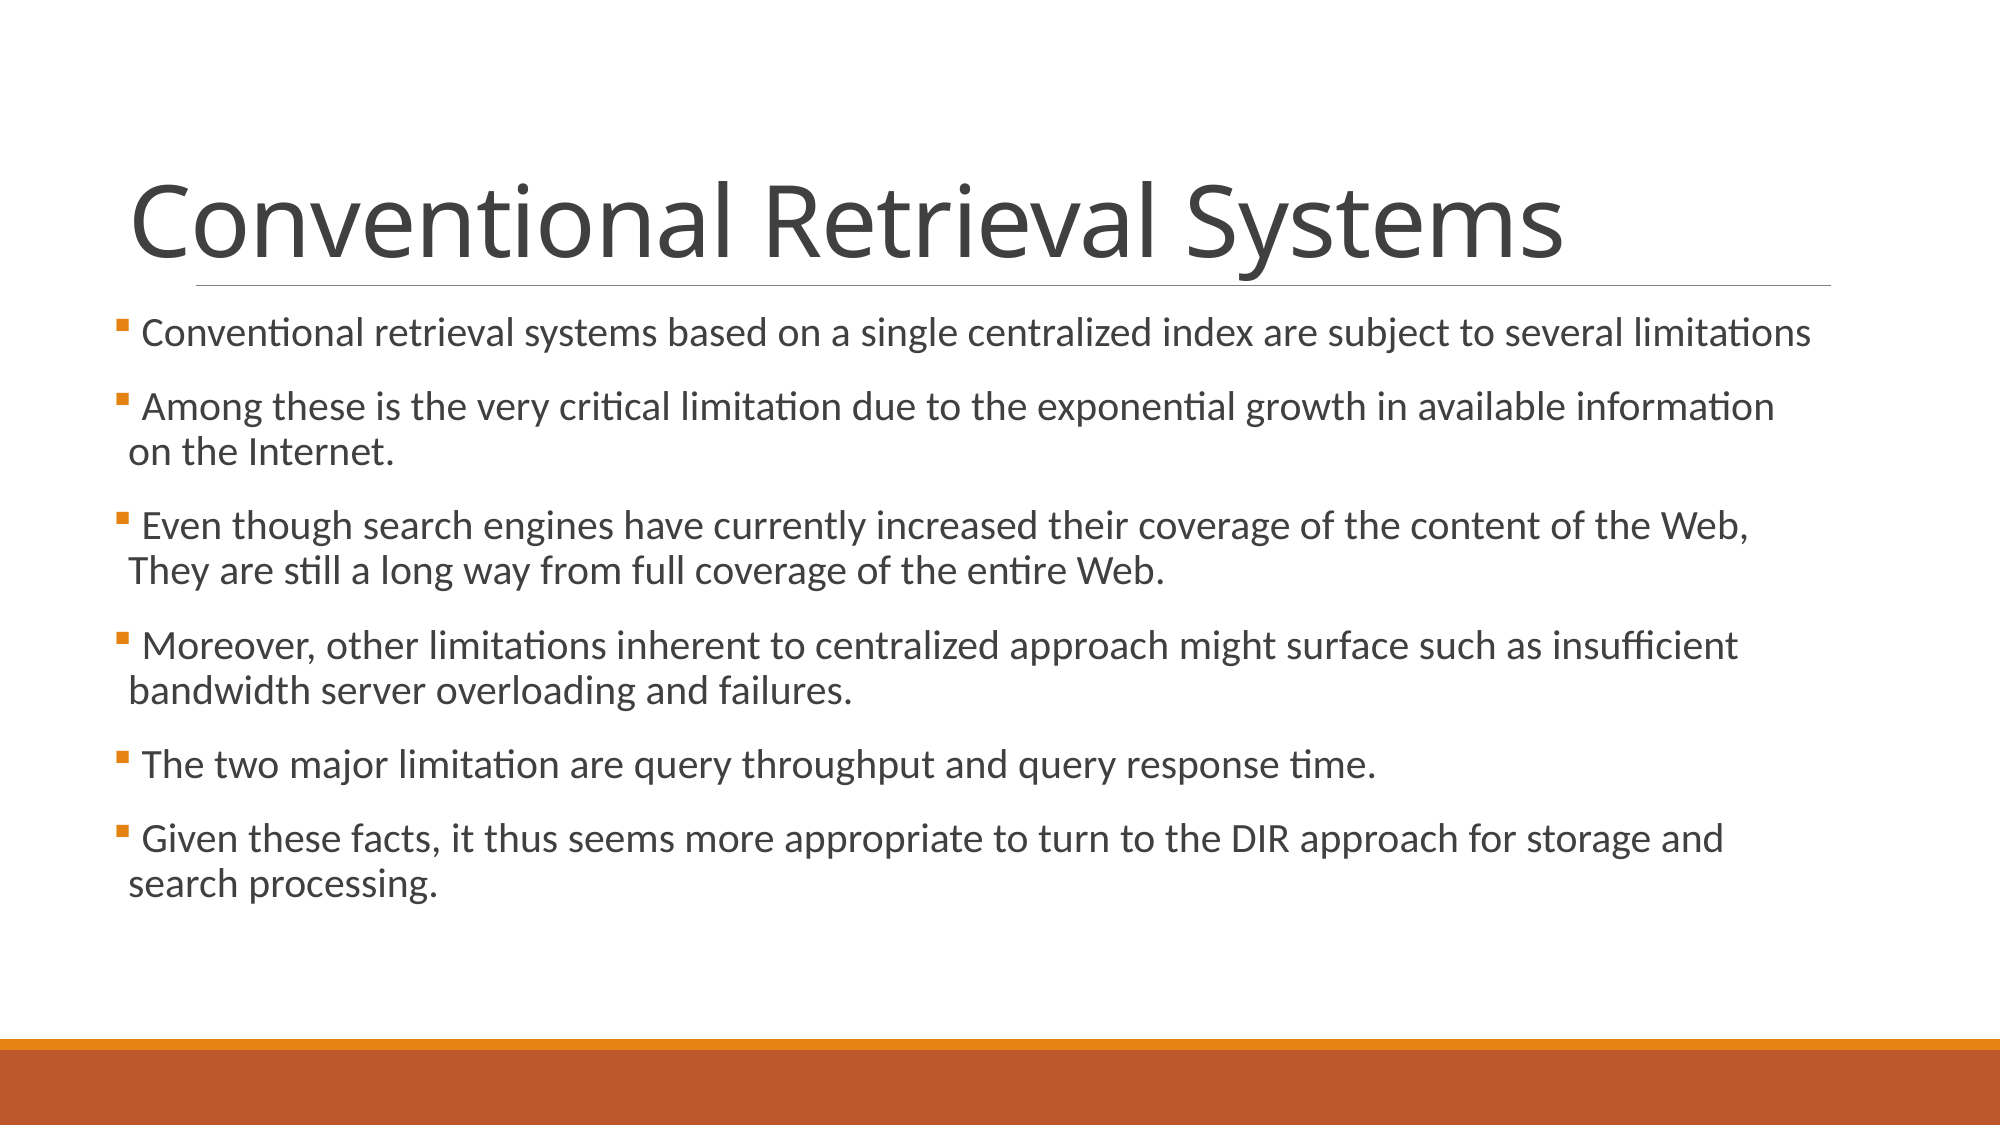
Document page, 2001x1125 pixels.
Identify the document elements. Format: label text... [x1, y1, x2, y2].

list Conventional retrieval systems based on a single centralized index are subject to several limitations Among these is the very critical limitation due to the exponential growth in available information on the Internet. Even though search engines have currently increased their coverage of the content of the Web, They are still a long way from full coverage of the entire Web. Moreover, other limitations inherent to centralized approach might surface such as insufficient bandwidth server overloading and failures. The two major limitation are query throughput and query response time. Given these facts, it thus seems more appropriate to turn to the DIR approach for storage and search processing. [113, 302, 1830, 963]
title Conventional Retrieval Systems [113, 47, 1830, 285]
